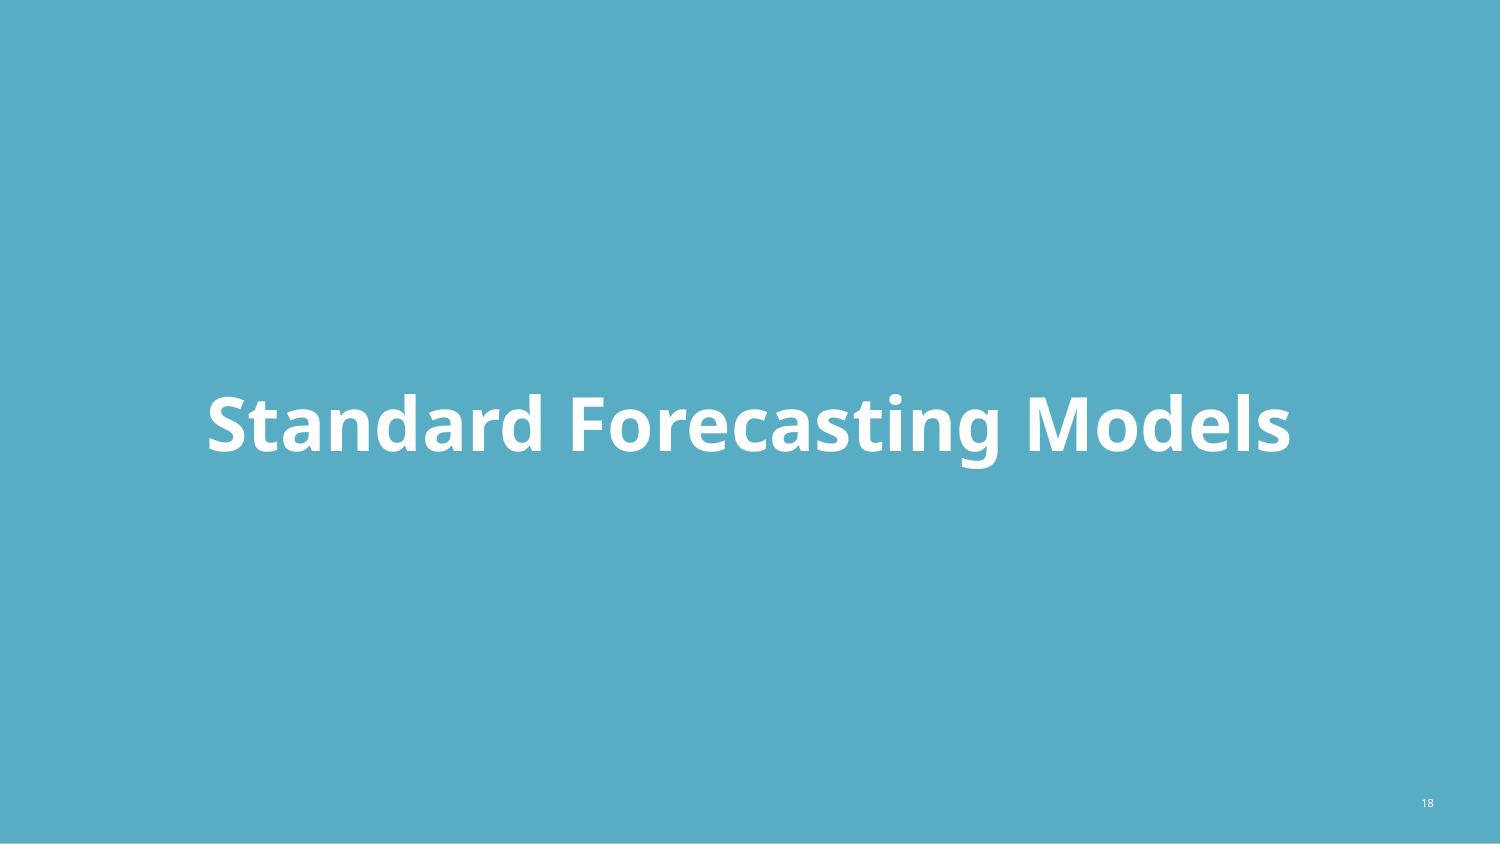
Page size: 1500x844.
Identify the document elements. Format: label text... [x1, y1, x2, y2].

title Standard Forecasting Models [51, 352, 1449, 491]
slide_number ‹#› [1388, 781, 1449, 827]
